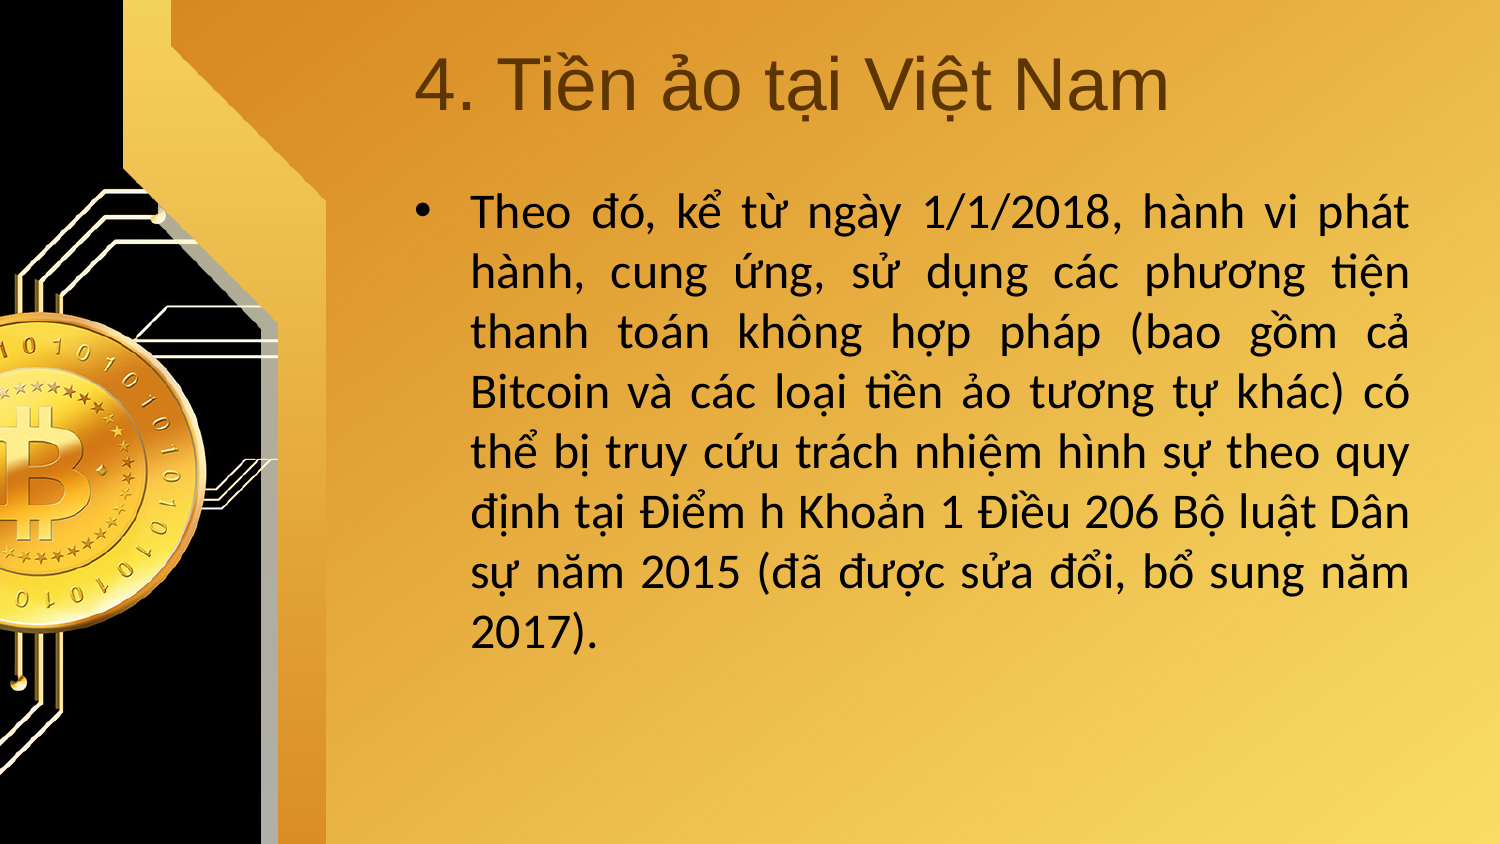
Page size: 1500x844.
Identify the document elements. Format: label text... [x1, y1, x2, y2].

title 4. Tiền ảo tại Việt Nam [399, 21, 1427, 141]
picture [0, 0, 1500, 844]
list Theo đó, kể từ ngày 1/1/2018, hành vi phát hành, cung ứng, sử dụng các phương tiện thanh toán không hợp pháp (bao gồm cả Bitcoin và các loại tiền ảo tương tự khác) có thể bị truy cứu trách nhiệm hình sự theo quy định tại Điểm h Khoản 1 Điều 206 Bộ luật Dân sự năm 2015 (đã được sửa đổi, bổ sung năm 2017). [399, 171, 1427, 748]
